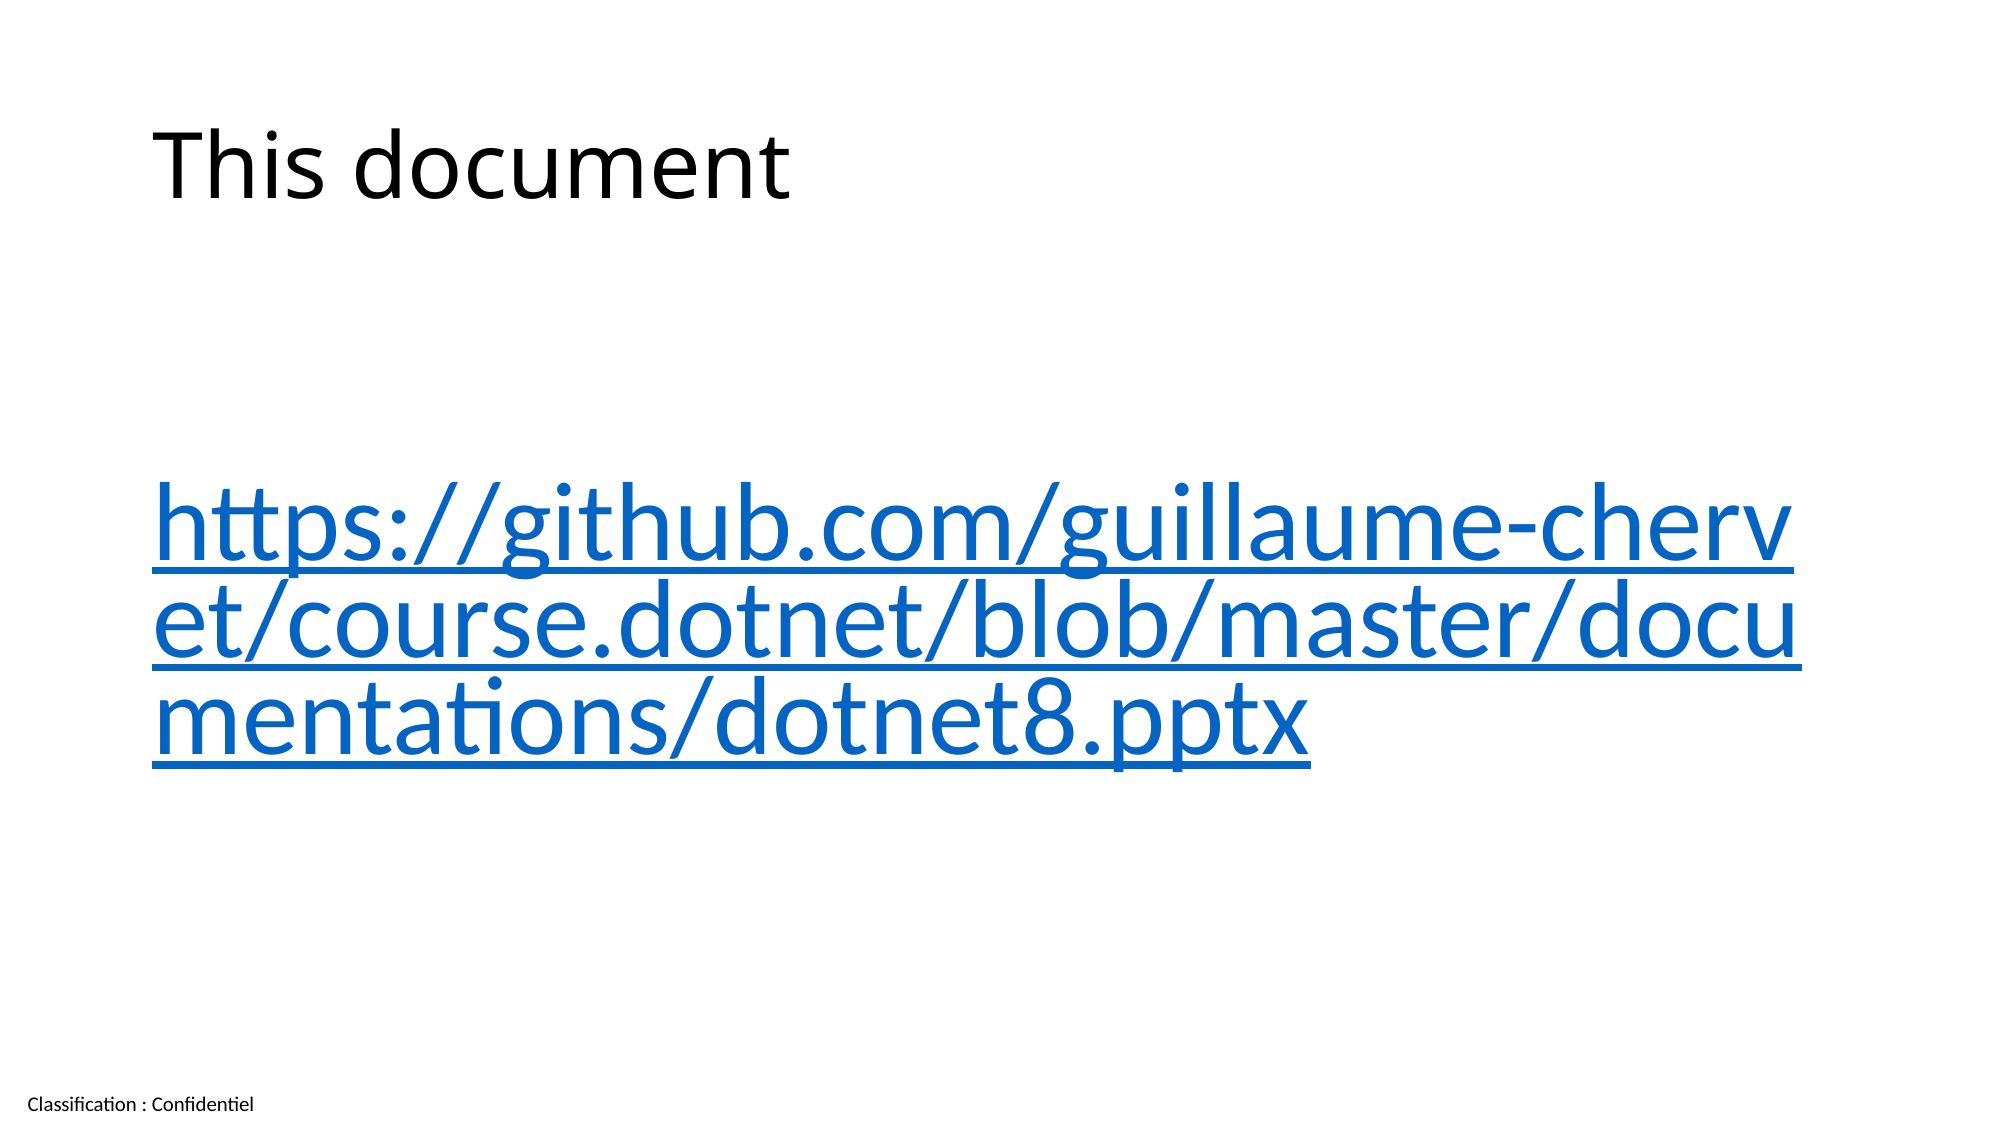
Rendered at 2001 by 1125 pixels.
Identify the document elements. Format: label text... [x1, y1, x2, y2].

list https://github.com/guillaume-chervet/course.dotnet/blob/master/documentations/dotnet8.pptx [137, 455, 1863, 1014]
title This document [137, 59, 1863, 278]
